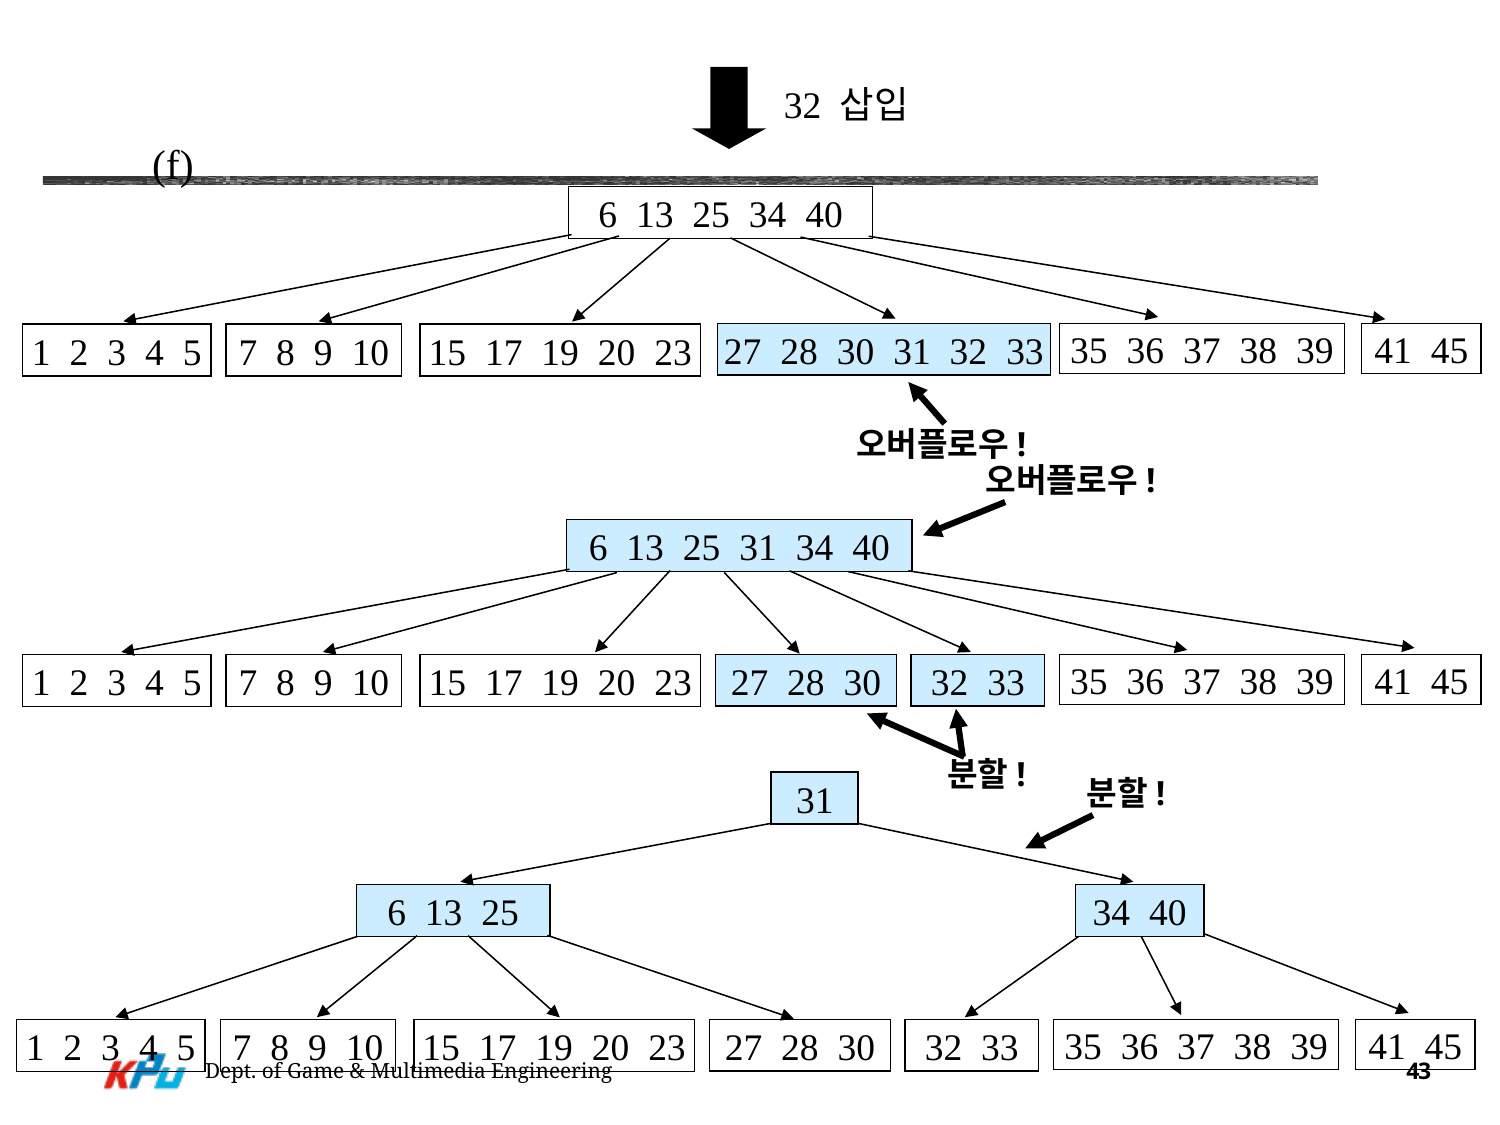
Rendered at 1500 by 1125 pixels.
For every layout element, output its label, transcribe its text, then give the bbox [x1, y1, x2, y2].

text_box [951, 708, 964, 755]
text_box 32 33 [911, 654, 1045, 706]
text_box 31 [771, 772, 859, 825]
text_box 41 45 [1361, 323, 1482, 374]
text_box [964, 937, 1079, 1018]
text_box [115, 936, 358, 1020]
text_box 1 2 3 4 5 [22, 323, 211, 376]
text_box 32 삽입 [769, 73, 924, 134]
text_box 6 13 25 31 34 40 [566, 519, 913, 572]
text_box (f) [137, 130, 217, 196]
text_box 27 28 30 31 32 33 [717, 323, 1051, 376]
text_box [691, 66, 767, 149]
text_box [1205, 933, 1409, 1015]
text_box 오버플로우! [970, 452, 1171, 507]
text_box 7 8 9 10 [226, 323, 402, 376]
text_box 7 8 9 10 [220, 1019, 396, 1042]
text_box [1141, 937, 1182, 1016]
text_box 41 45 [1355, 1019, 1476, 1070]
text_box [858, 823, 1134, 886]
text_box [848, 571, 1188, 654]
text_box [724, 572, 800, 654]
text_box 15 17 19 20 23 [413, 1019, 695, 1042]
text_box 27 28 30 [715, 654, 897, 706]
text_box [127, 241, 1382, 319]
text_box 27 28 30 [709, 1019, 891, 1072]
text_box [908, 382, 945, 424]
text_box [1025, 814, 1093, 849]
text_box 1 2 3 4 5 [22, 654, 211, 707]
slide_number 43 [1379, 1042, 1459, 1103]
text_box 35 36 37 38 39 [1059, 654, 1345, 705]
picture [166, 1072, 176, 1081]
text_box 7 8 9 10 [226, 654, 402, 707]
text_box [468, 935, 560, 1018]
text_box 6 13 25 [356, 884, 550, 937]
text_box [922, 501, 1006, 537]
text_box 32 33 [905, 1019, 1039, 1072]
text_box [322, 572, 617, 655]
text_box 오버플로우! [841, 415, 1042, 470]
text_box [908, 570, 1415, 653]
text_box 6 13 25 34 40 [568, 186, 873, 235]
text_box [121, 569, 570, 656]
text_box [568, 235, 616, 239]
text_box 34 40 [1075, 884, 1205, 937]
text_box [316, 935, 418, 1018]
text_box 1 2 3 4 5 [16, 1019, 205, 1072]
text_box 분할! [932, 745, 1041, 801]
text_box 35 36 37 38 39 [1059, 323, 1345, 374]
text_box [866, 712, 965, 757]
text_box 15 17 19 20 23 [420, 654, 701, 707]
footer Dept. of Game & Multimedia Engineering [190, 1042, 879, 1103]
text_box [595, 570, 671, 653]
text_box [789, 570, 971, 653]
text_box 분할! [1072, 765, 1181, 820]
picture [92, 1072, 191, 1120]
text_box 35 36 37 38 39 [1053, 1019, 1339, 1070]
text_box 15 17 19 20 23 [420, 323, 701, 376]
text_box [547, 935, 794, 1019]
text_box [460, 823, 771, 886]
text_box 27 28 30 31 32 33 [615, 235, 868, 239]
text_box 41 45 [1361, 654, 1482, 705]
